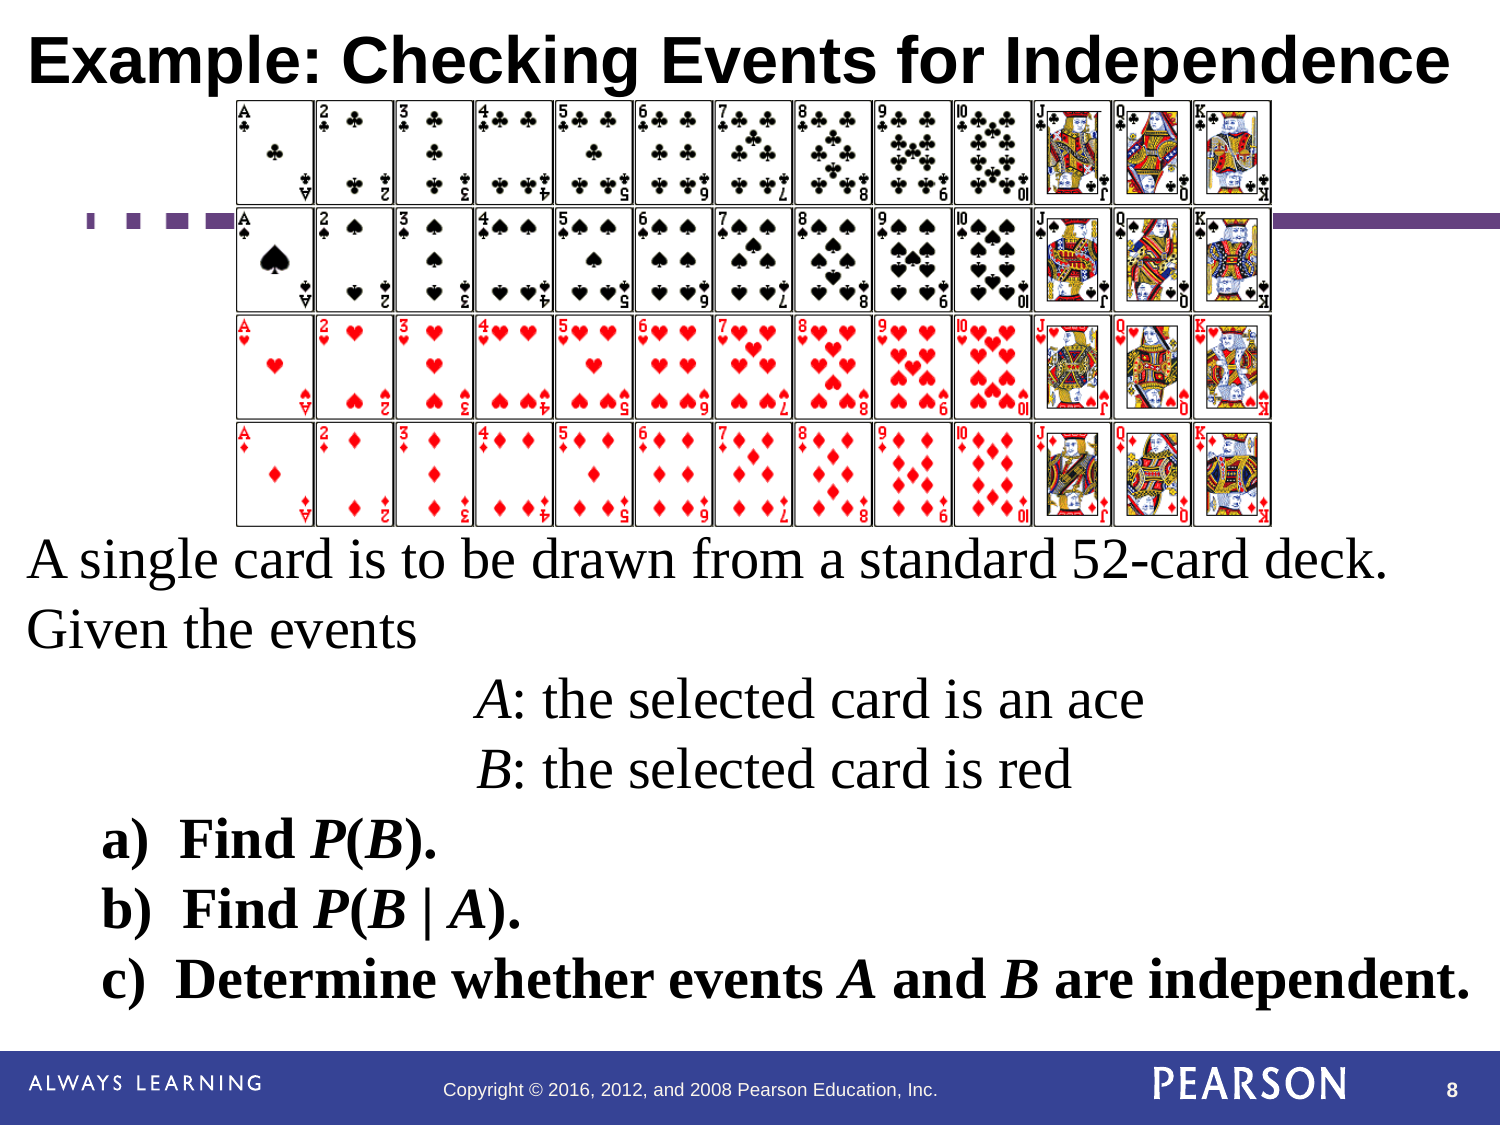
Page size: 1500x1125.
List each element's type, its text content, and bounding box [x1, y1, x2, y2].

title Example: Checking Events for Independence [12, 10, 1488, 105]
picture [60, 99, 1500, 529]
text_box A single card is to be drawn from a standard 52-card deck. Given the events A: the selected card is an ace B: the selected card is red a) Find P(B). b) Find P(B | A). c) Determine whether events A and B are independent. [11, 513, 1500, 1018]
